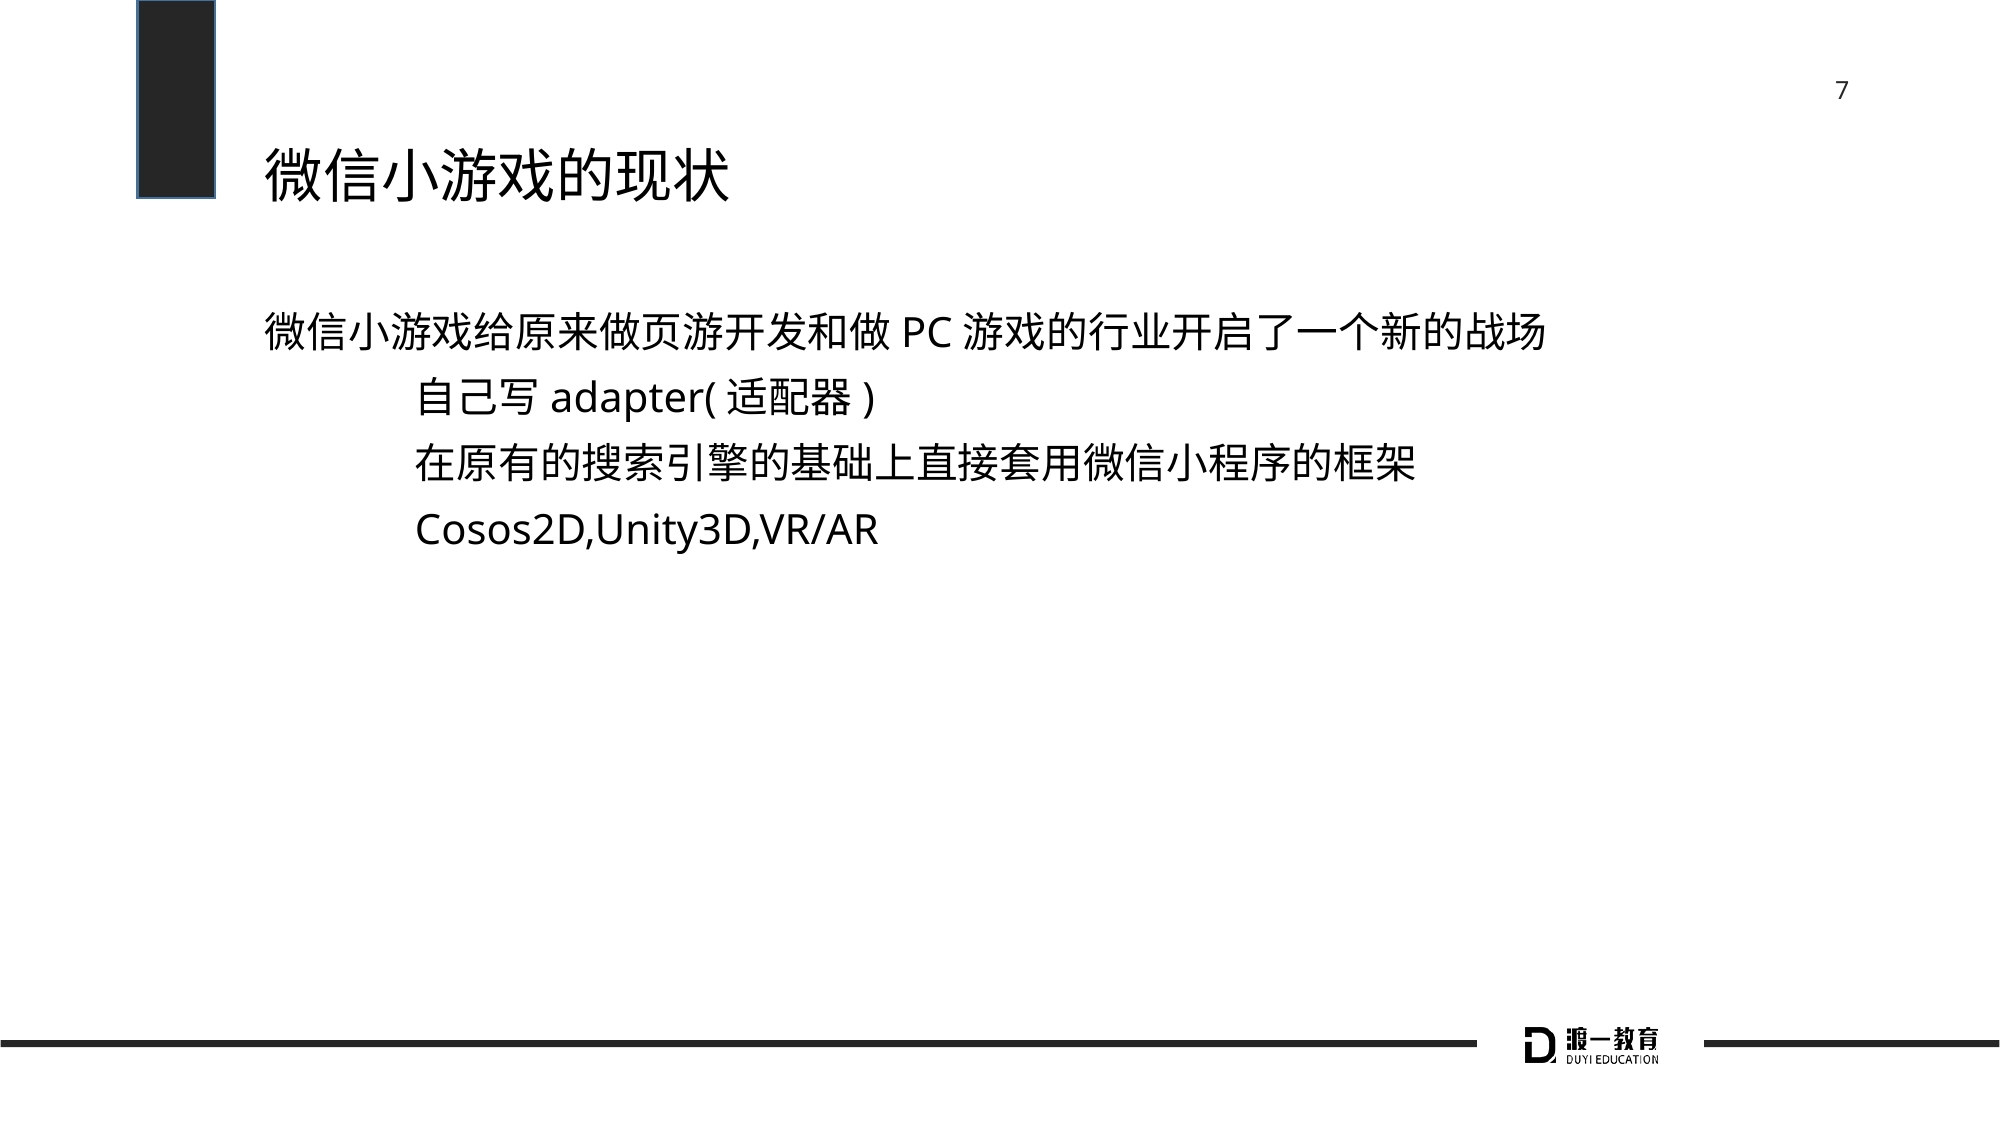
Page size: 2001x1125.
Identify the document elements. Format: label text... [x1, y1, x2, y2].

picture [1502, 1008, 1679, 1081]
title 微信小游戏的现状 [249, 93, 1751, 219]
subtitle 微信小游戏给原来做页游开发和做PC游戏的行业开启了一个新的战场 自己写adapter(适配器) 在原有的搜索引擎的基础上直接套用微信小程序的框架 Cosos2D,Unity3D,VR/AR [249, 303, 1751, 954]
